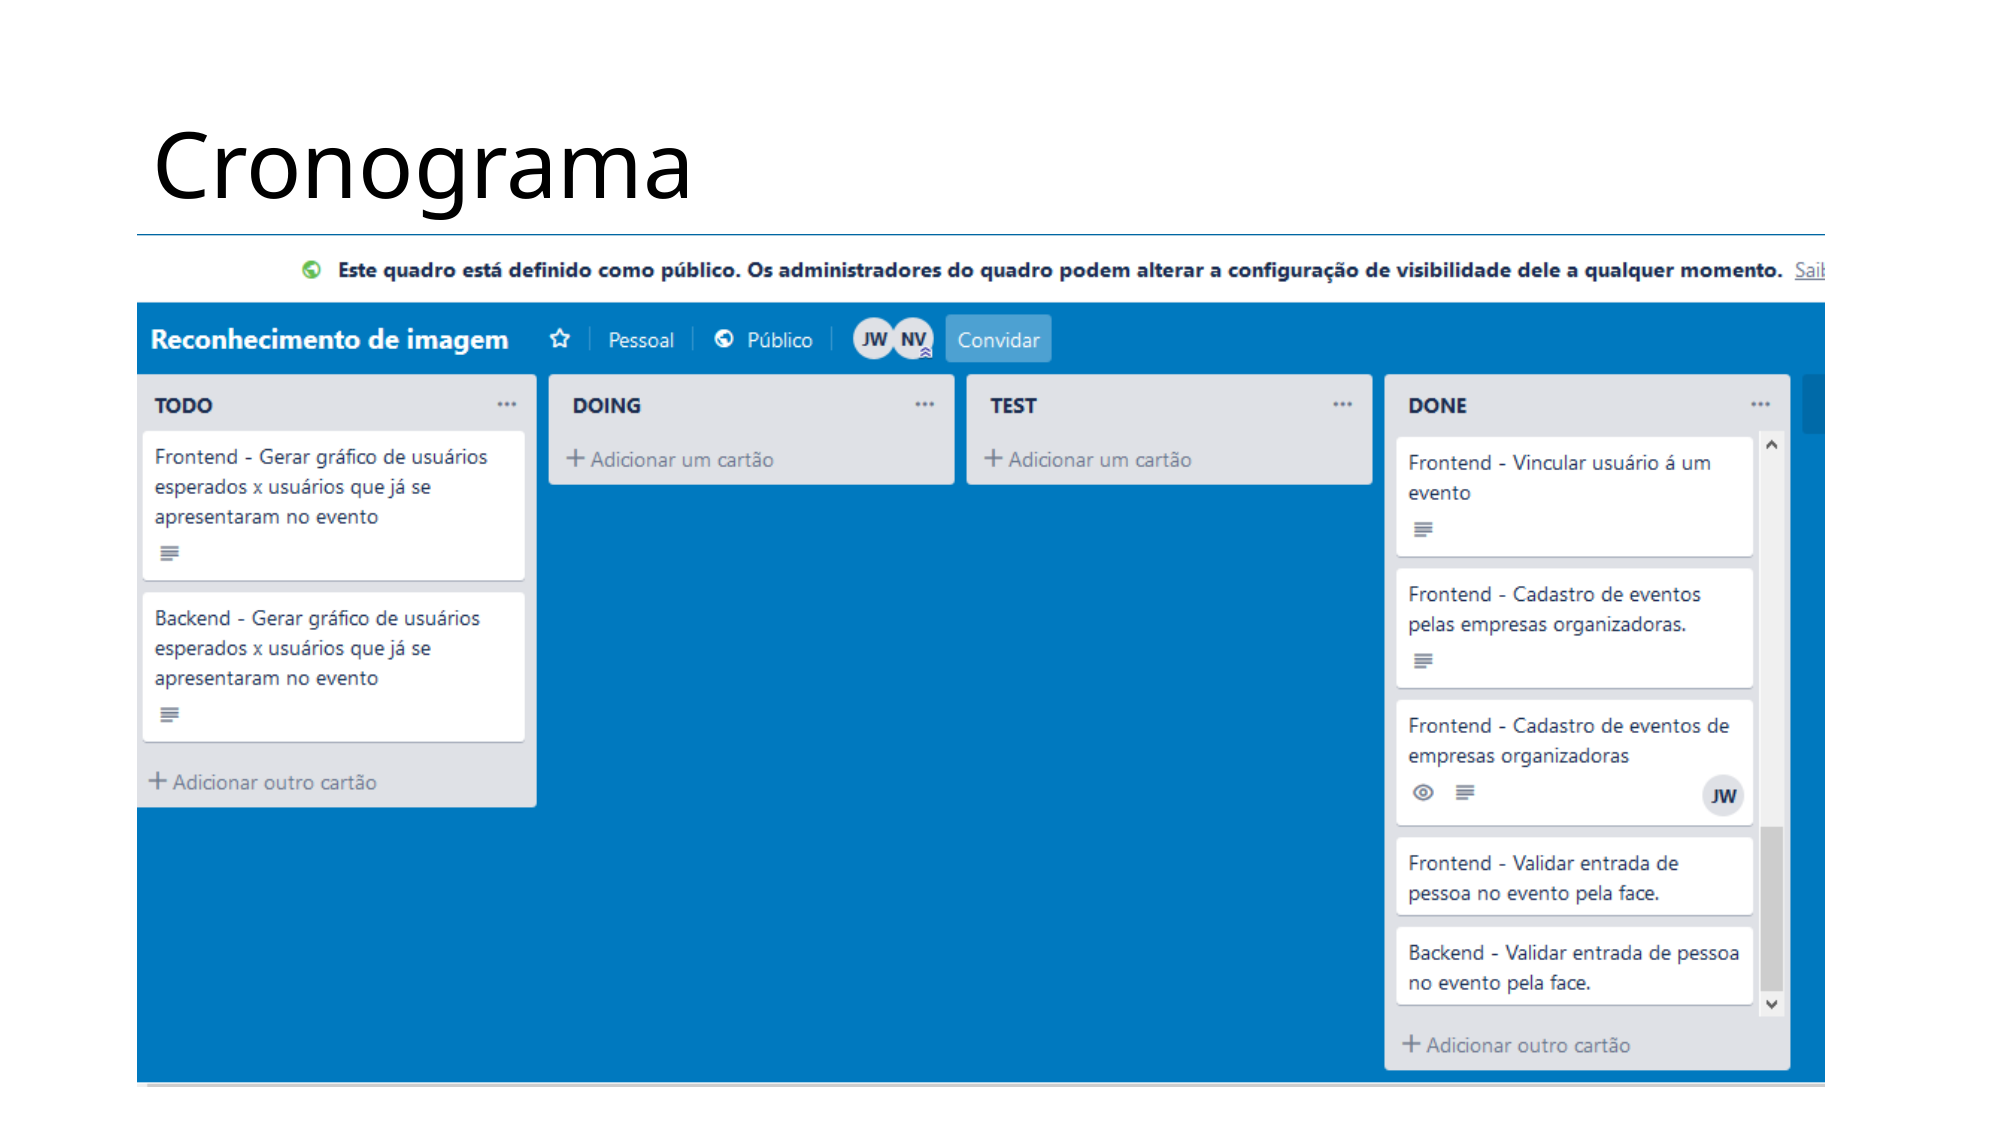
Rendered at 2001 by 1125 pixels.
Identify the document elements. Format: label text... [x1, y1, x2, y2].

title Cronograma [137, 59, 1863, 278]
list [137, 234, 1825, 1087]
